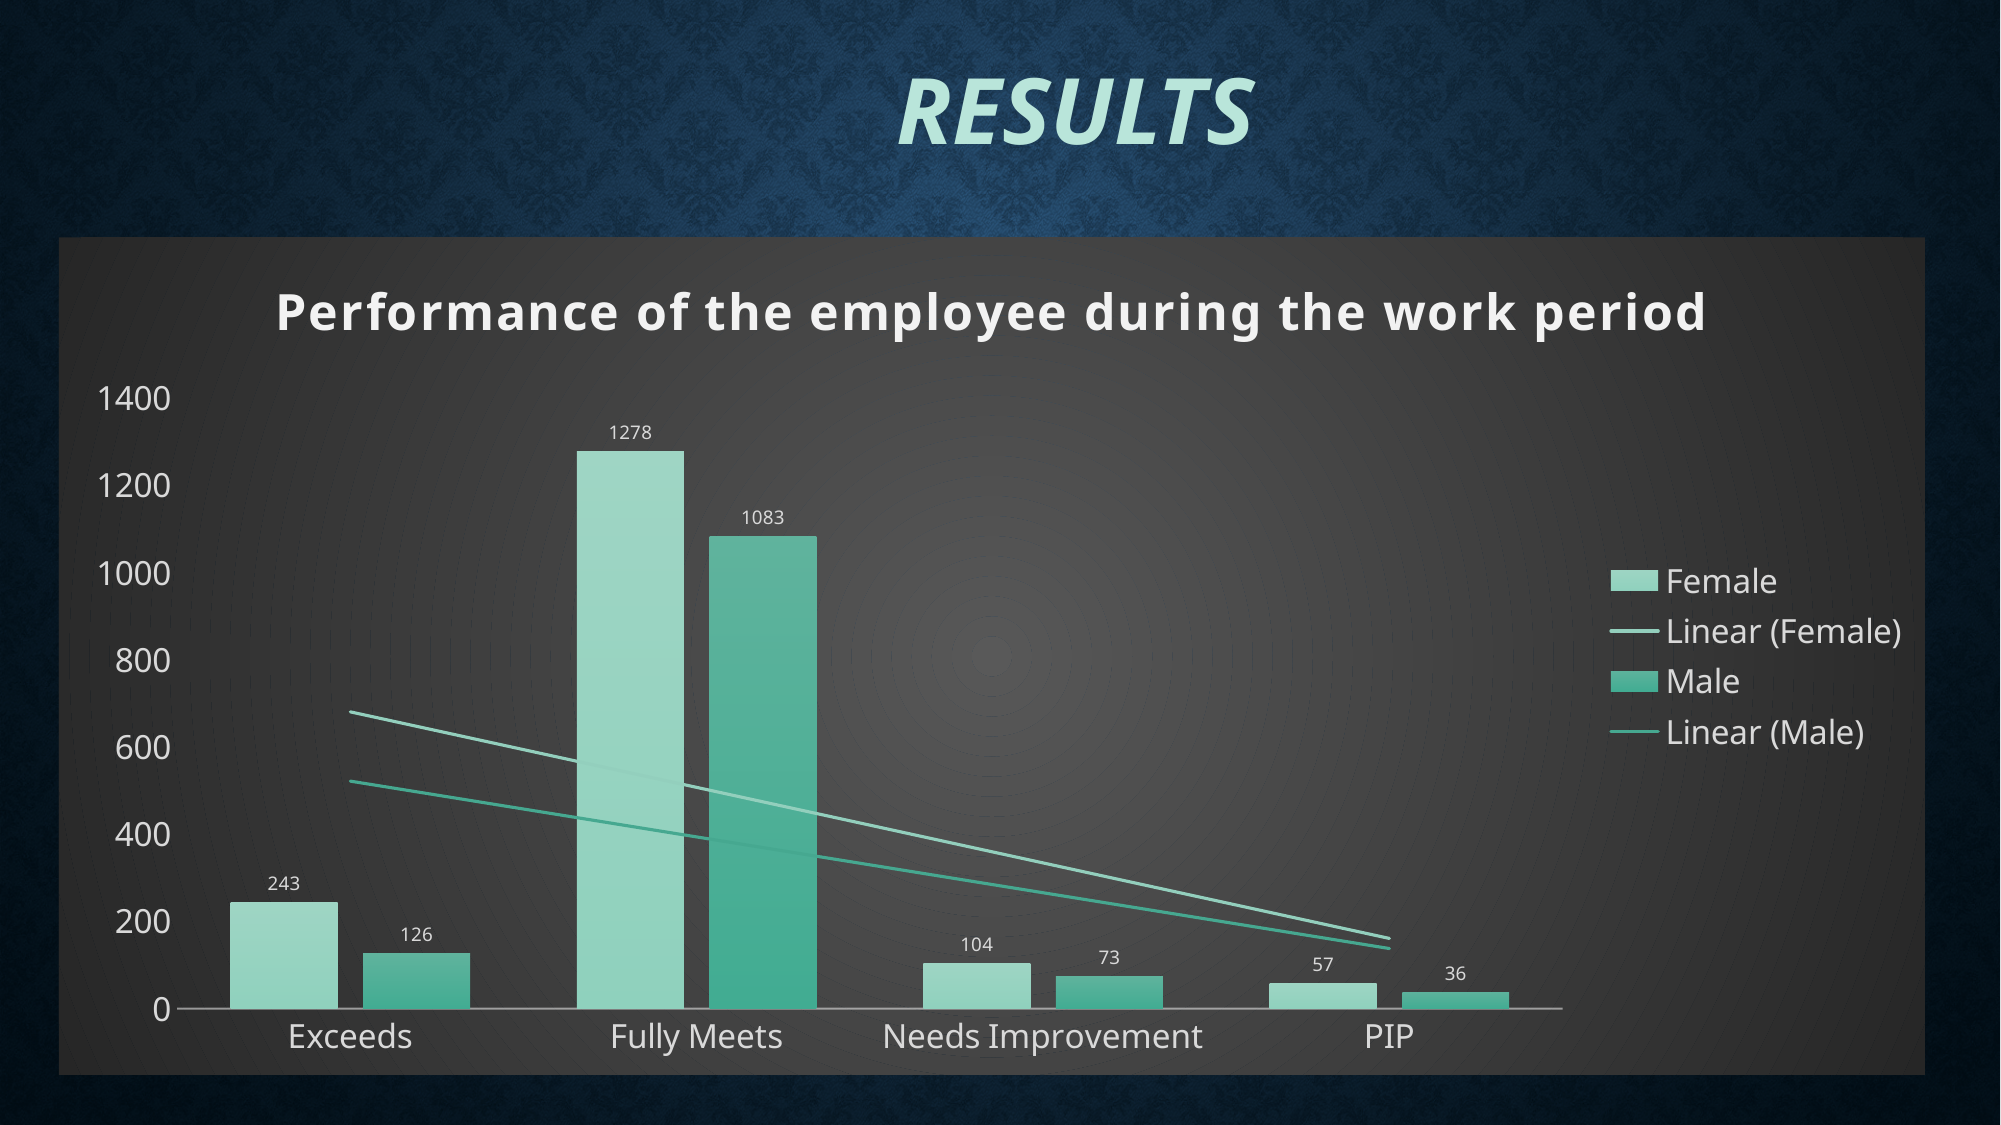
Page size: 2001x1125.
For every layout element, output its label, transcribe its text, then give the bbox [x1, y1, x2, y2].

chart [58, 236, 1926, 1076]
title RESULTS [800, 11, 1350, 203]
